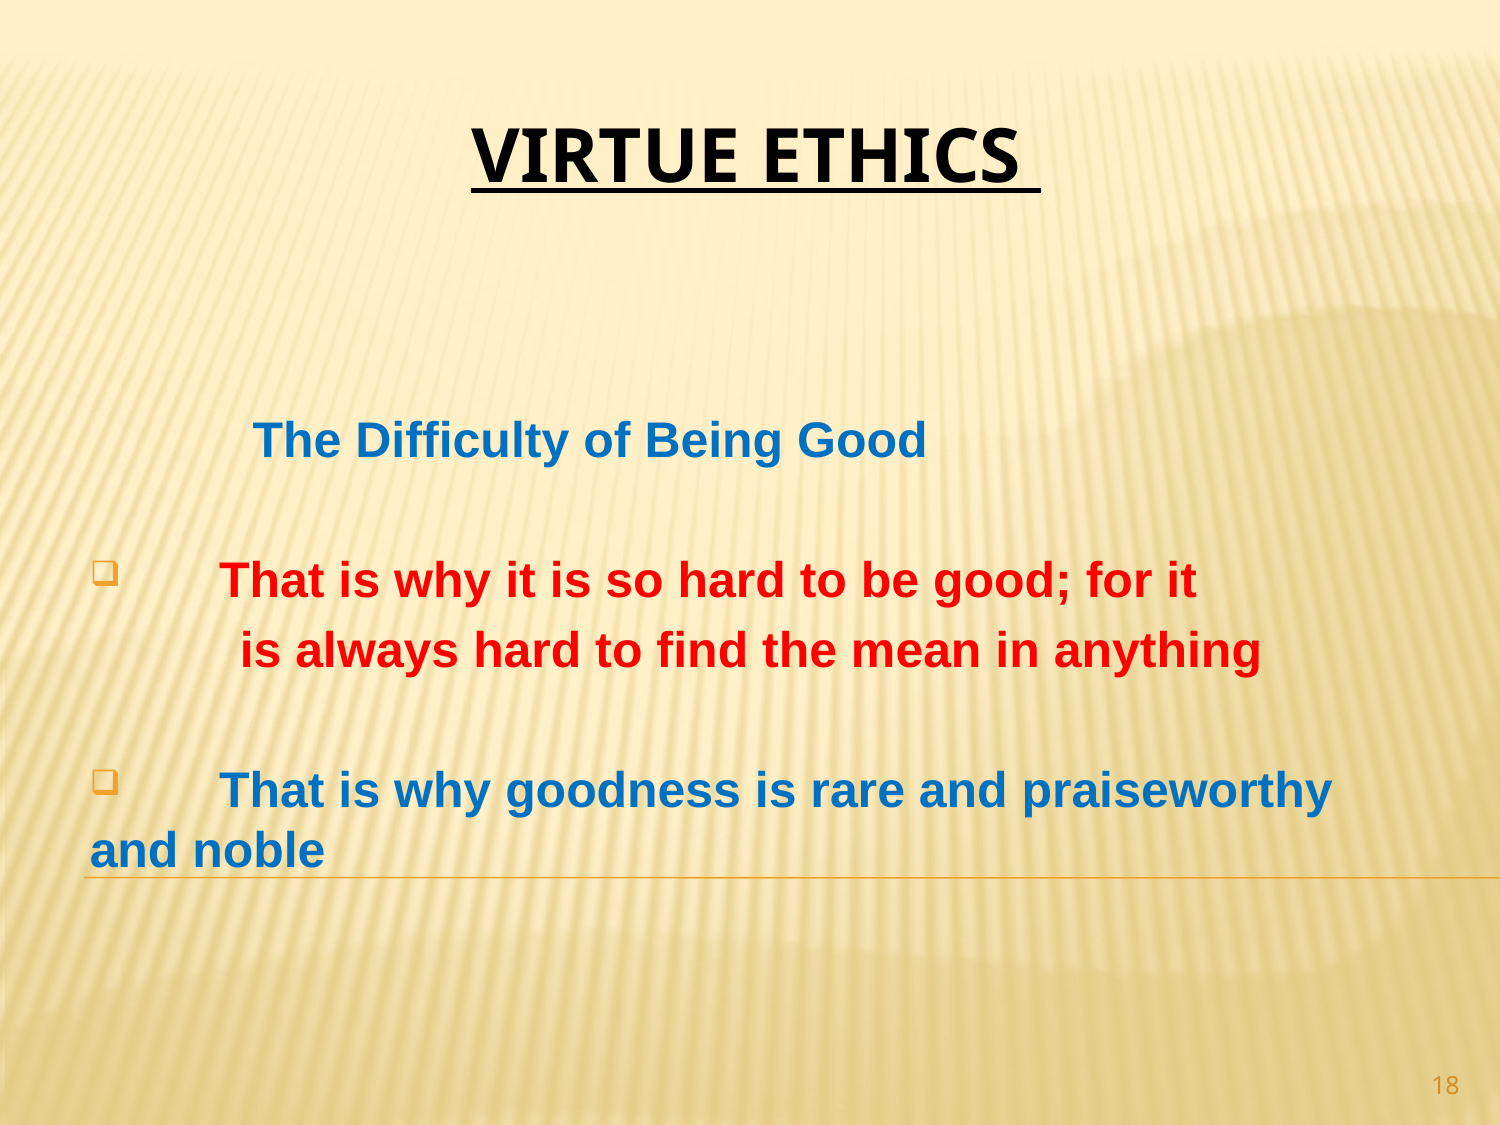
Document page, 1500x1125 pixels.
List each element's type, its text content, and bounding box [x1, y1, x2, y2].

slide_number 18 [1350, 1061, 1475, 1103]
title VIRTUE ETHICS [62, 99, 1450, 238]
subtitle The Difficulty of Being Good That is why it is so hard to be good; for it is always hard to find the mean in anything That is why goodness is rare and praiseworthy and noble [75, 299, 1463, 1025]
